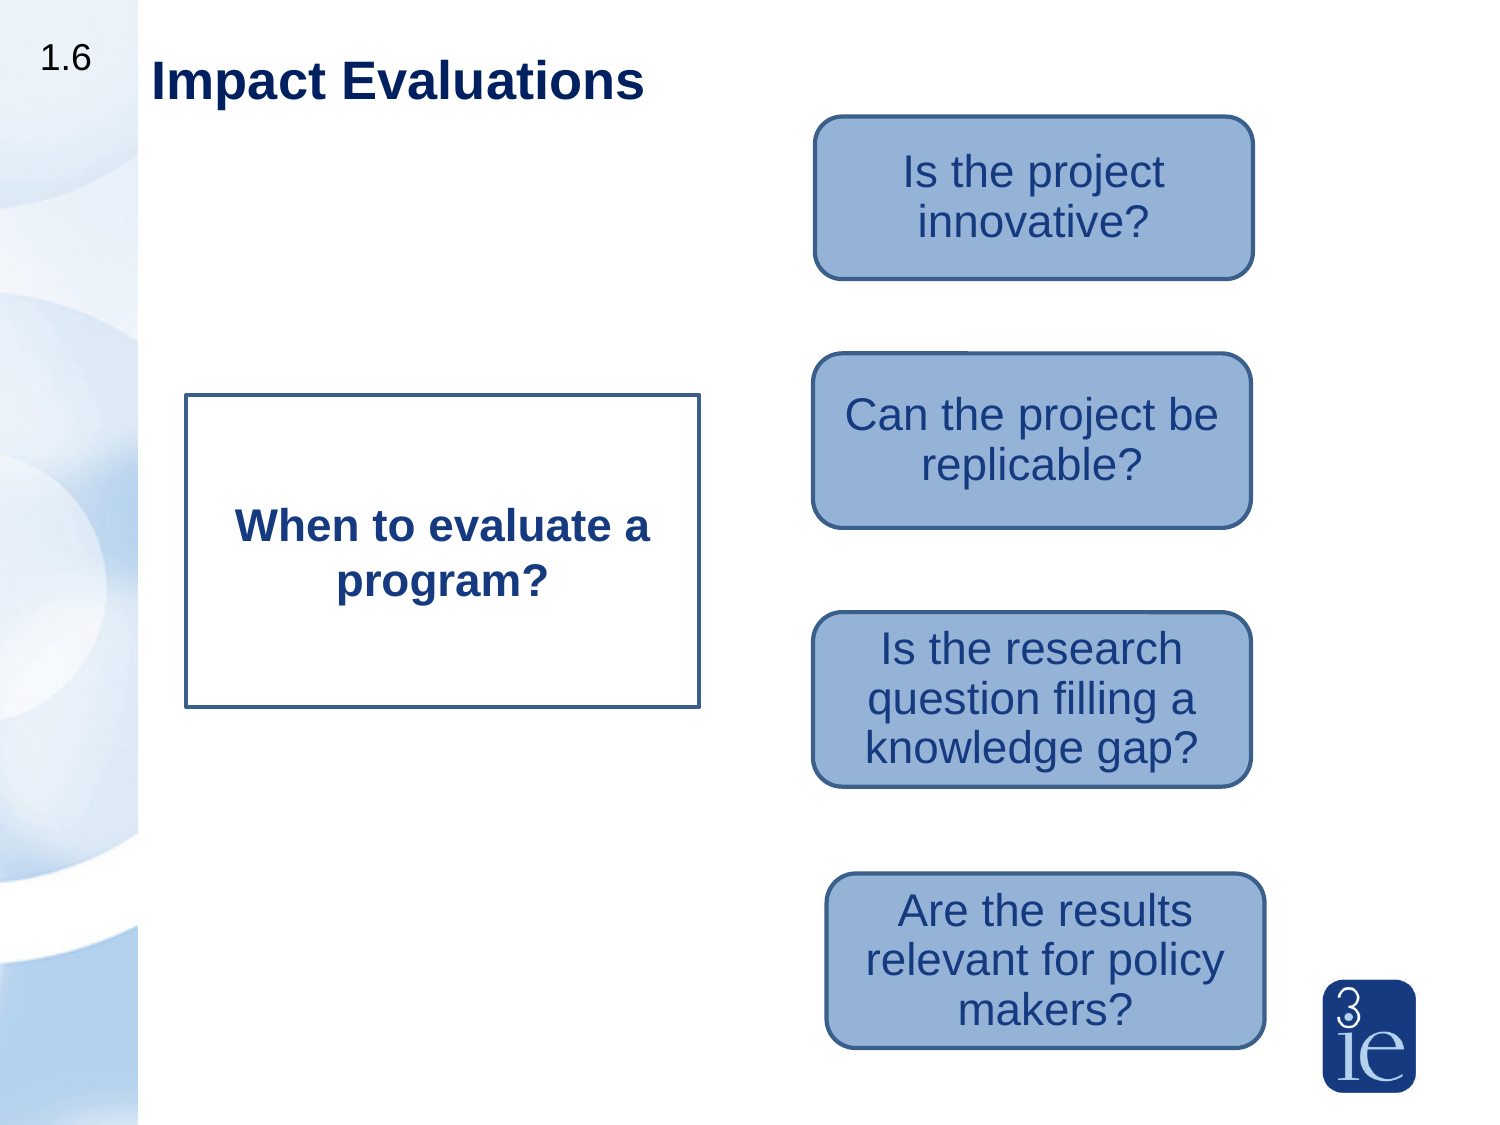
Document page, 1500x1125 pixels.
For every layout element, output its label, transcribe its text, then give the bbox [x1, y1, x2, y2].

title Impact Evaluations [136, 45, 1431, 263]
text_box 1.6 [25, 25, 123, 86]
picture [1320, 977, 1418, 1095]
picture [0, 0, 138, 1125]
text_box Is the research question filling a knowledge gap? [810, 610, 1254, 789]
text_box Can the project be replicable? [810, 351, 1254, 530]
text_box Are the results relevant for policy makers? [824, 871, 1267, 1051]
list When to evaluate a program? [184, 393, 701, 709]
text_box Is the project innovative? [812, 114, 1256, 282]
